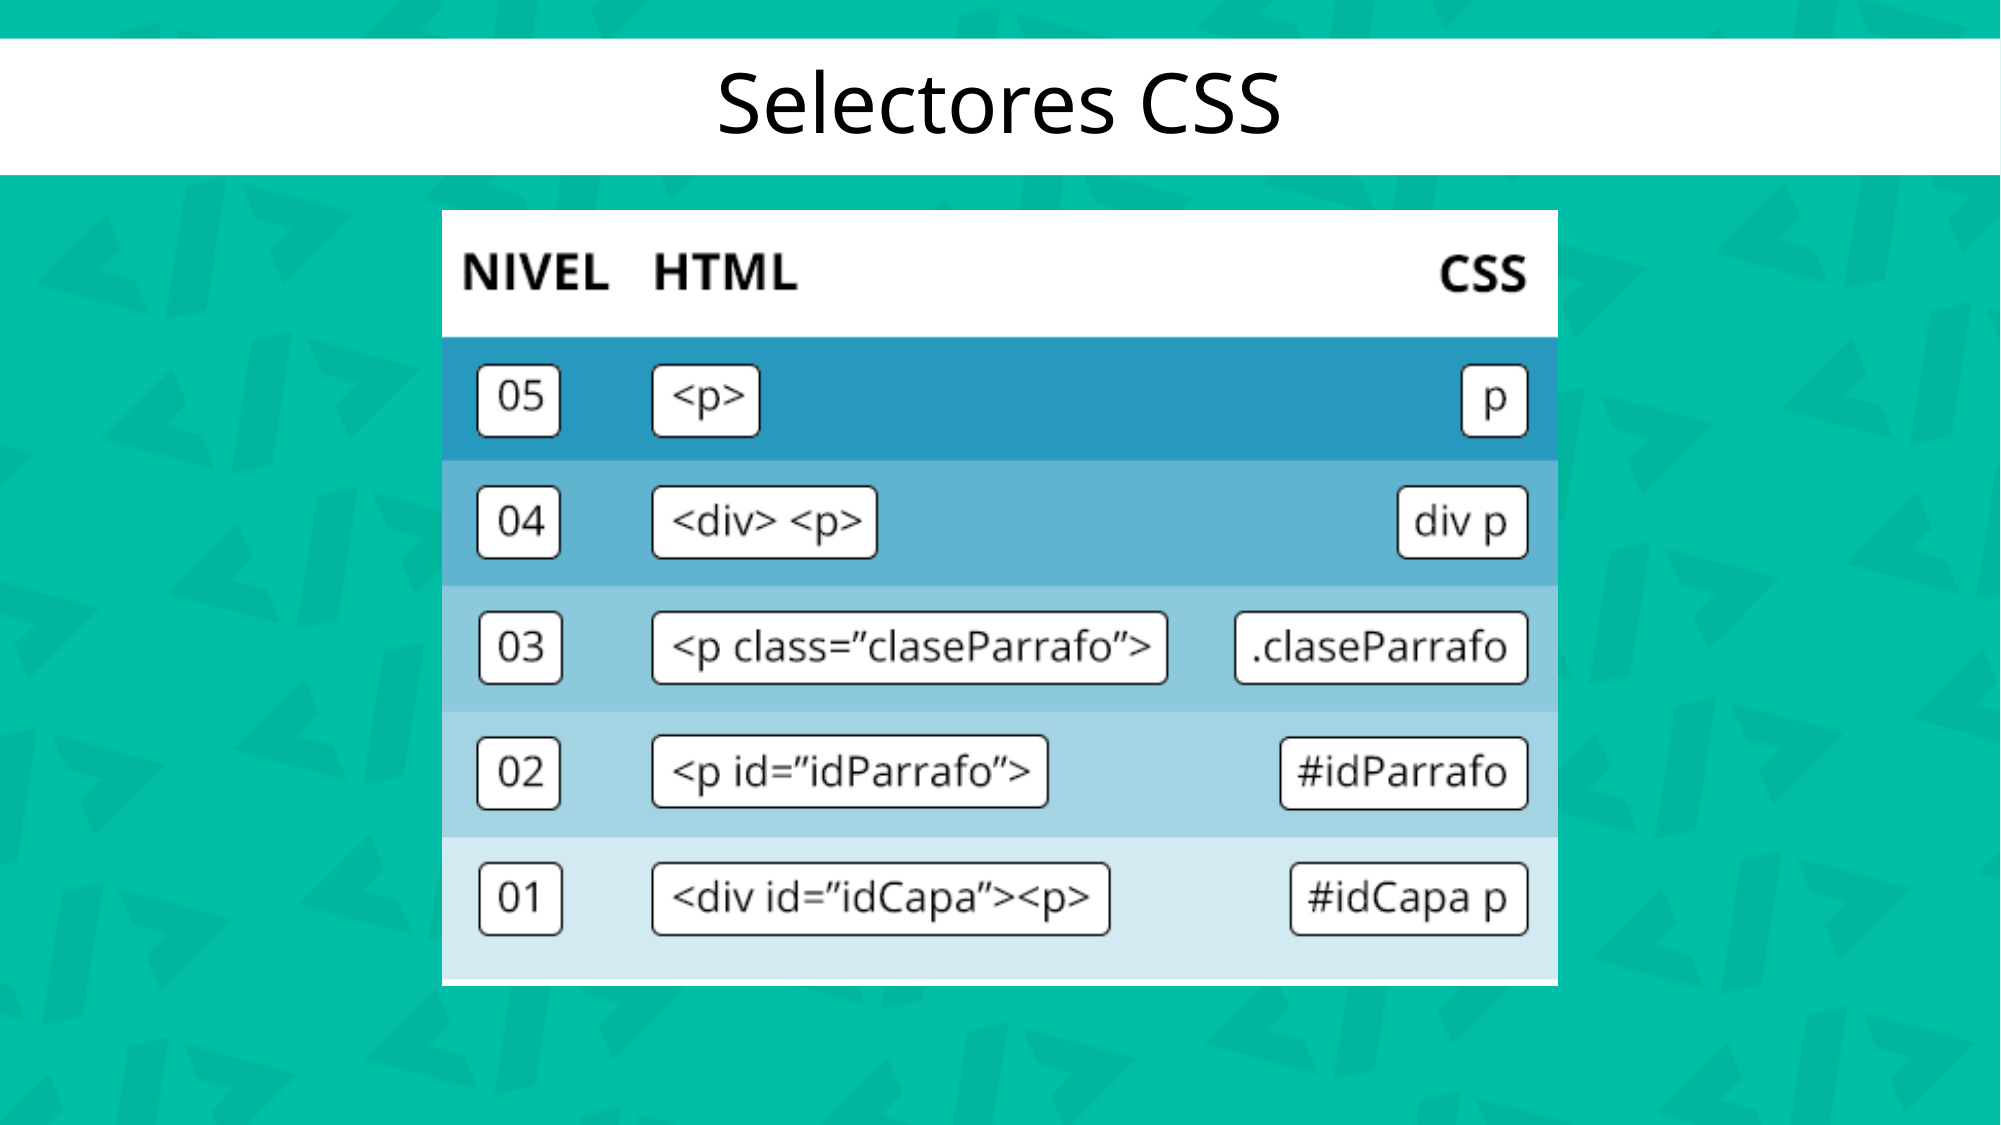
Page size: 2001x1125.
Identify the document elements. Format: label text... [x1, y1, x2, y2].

title Selectores CSS [0, 38, 2000, 176]
picture [0, 0, 2001, 1125]
